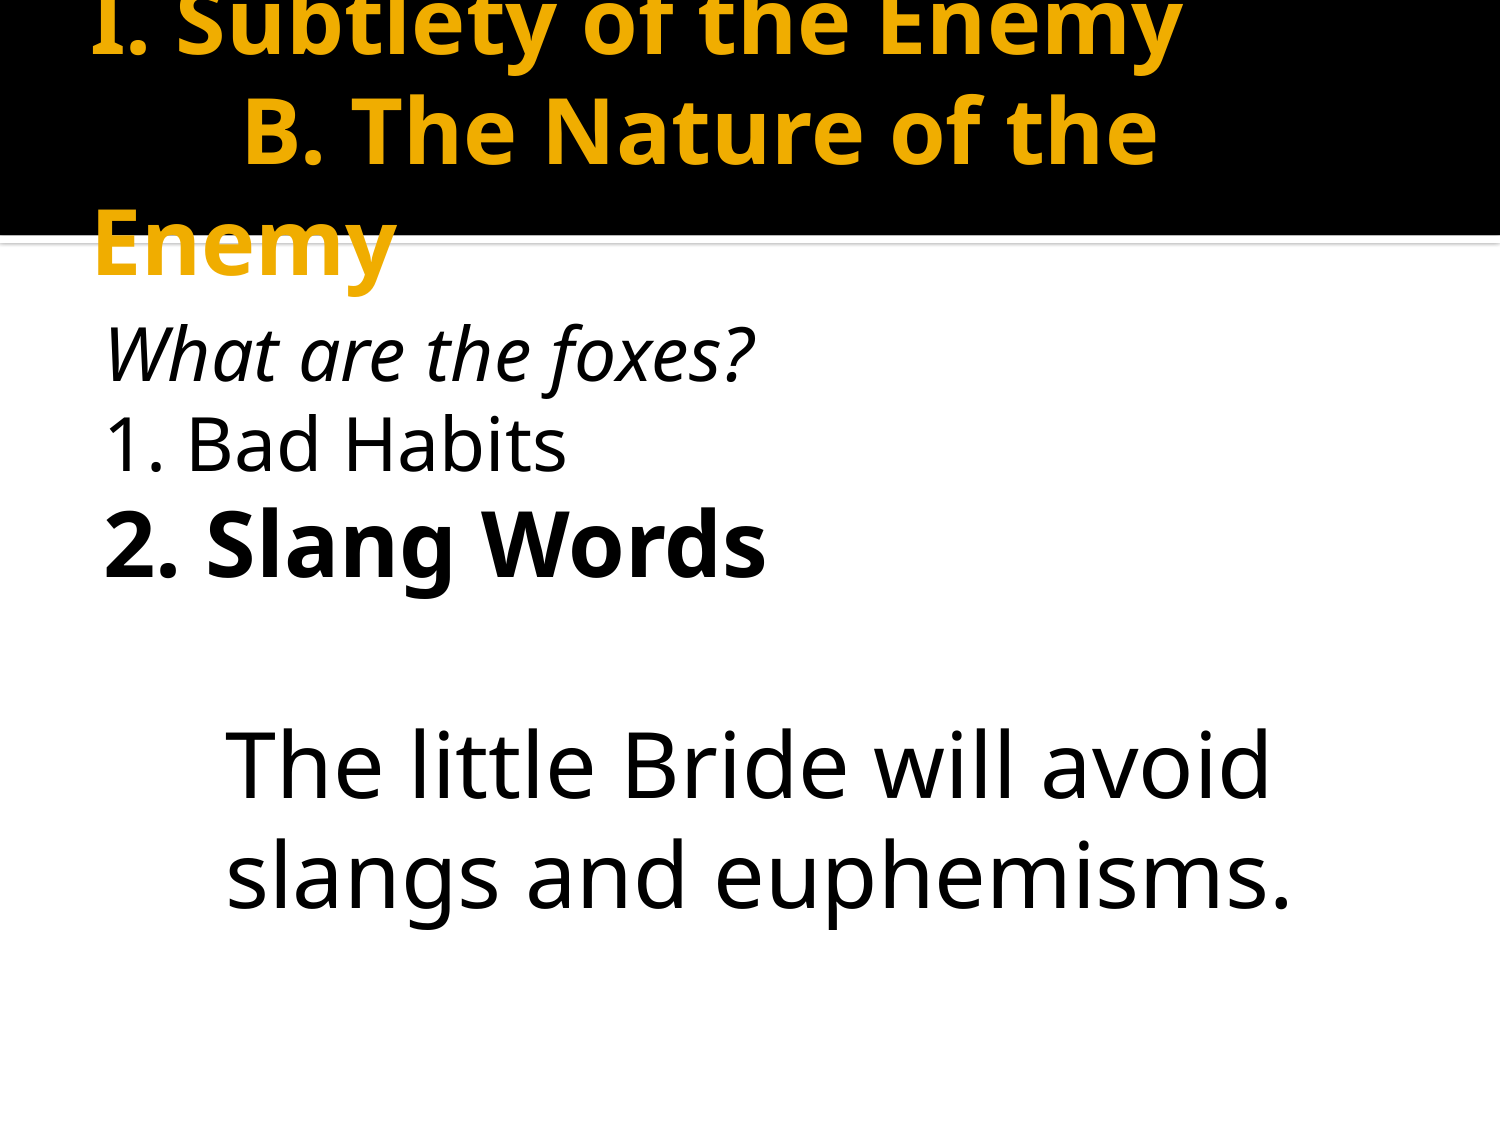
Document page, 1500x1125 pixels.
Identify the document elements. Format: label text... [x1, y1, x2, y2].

title I. Subtlety of the Enemy B. The Nature of the Enemy [75, 25, 1425, 231]
list What are the foxes? 1. Bad Habits 2. Slang Words The little Bride will avoid slangs and euphemisms. [75, 291, 1425, 1050]
